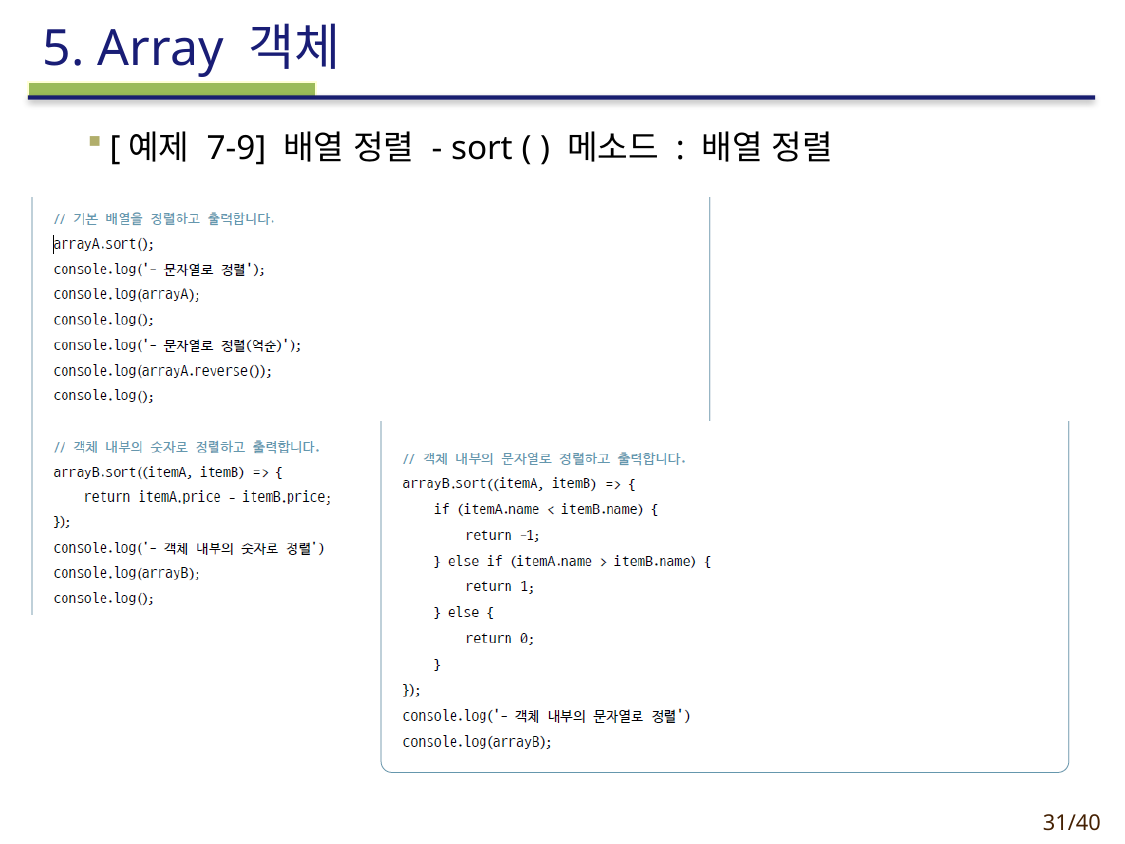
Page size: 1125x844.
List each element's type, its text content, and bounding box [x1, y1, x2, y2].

picture [27, 197, 1086, 777]
list [예제 7-9] 배열 정렬 - sort ( ) 메소드 : 배열 정렬 [28, 114, 1097, 818]
title 5. Array 객체 [27, 10, 958, 82]
